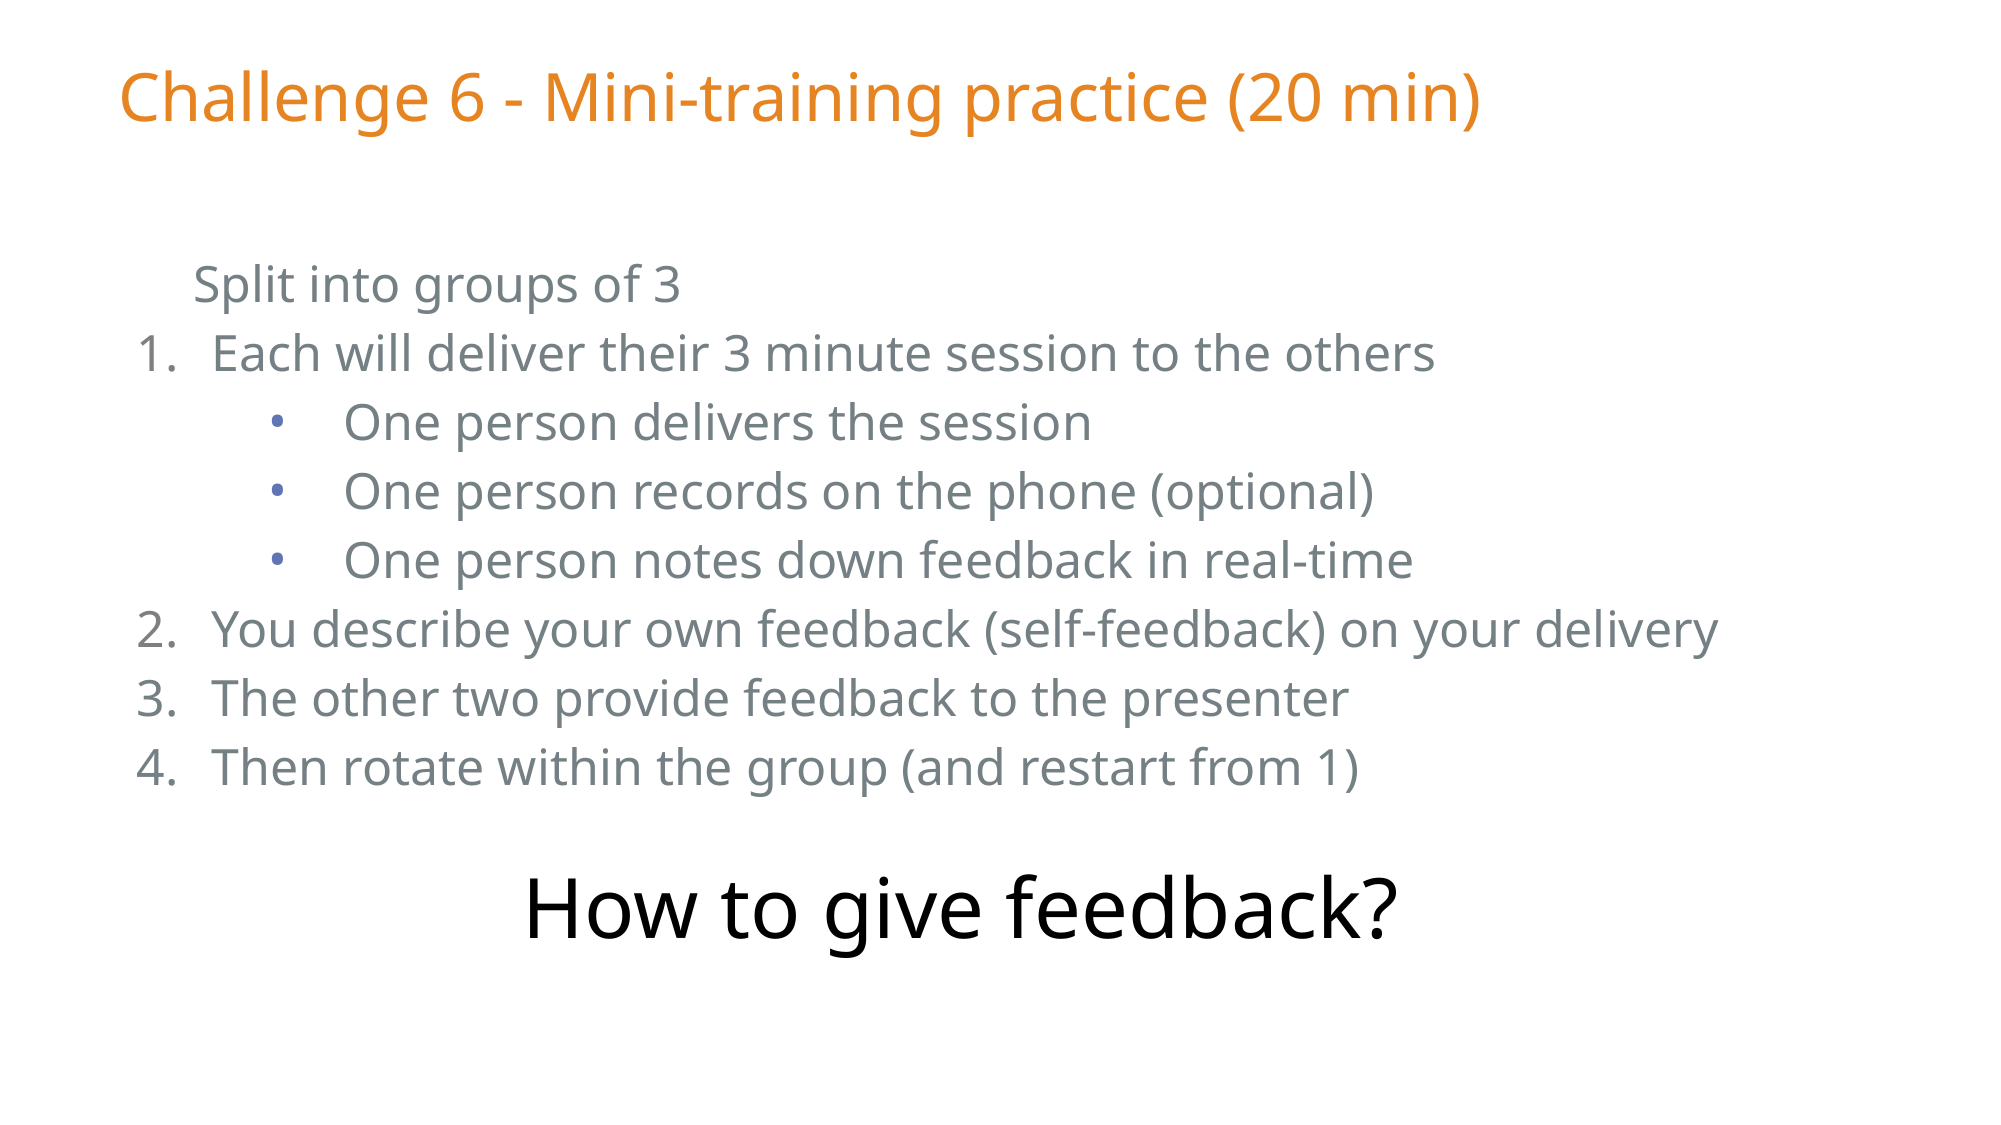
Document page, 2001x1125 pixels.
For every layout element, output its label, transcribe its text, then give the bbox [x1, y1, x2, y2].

text_box How to give feedback? [508, 847, 1414, 963]
title Challenge 6 - Mini-training practice (20 min) [118, 54, 1902, 138]
list Split into groups of 3 Each will deliver their 3 minute session to the others One person delivers the session One person records on the phone (optional) One person notes down feedback in real-time You describe your own feedback (self-feedback) on your delivery The other two provide feedback to the presenter Then rotate within the group (and restart from 1) [118, 192, 1902, 906]
